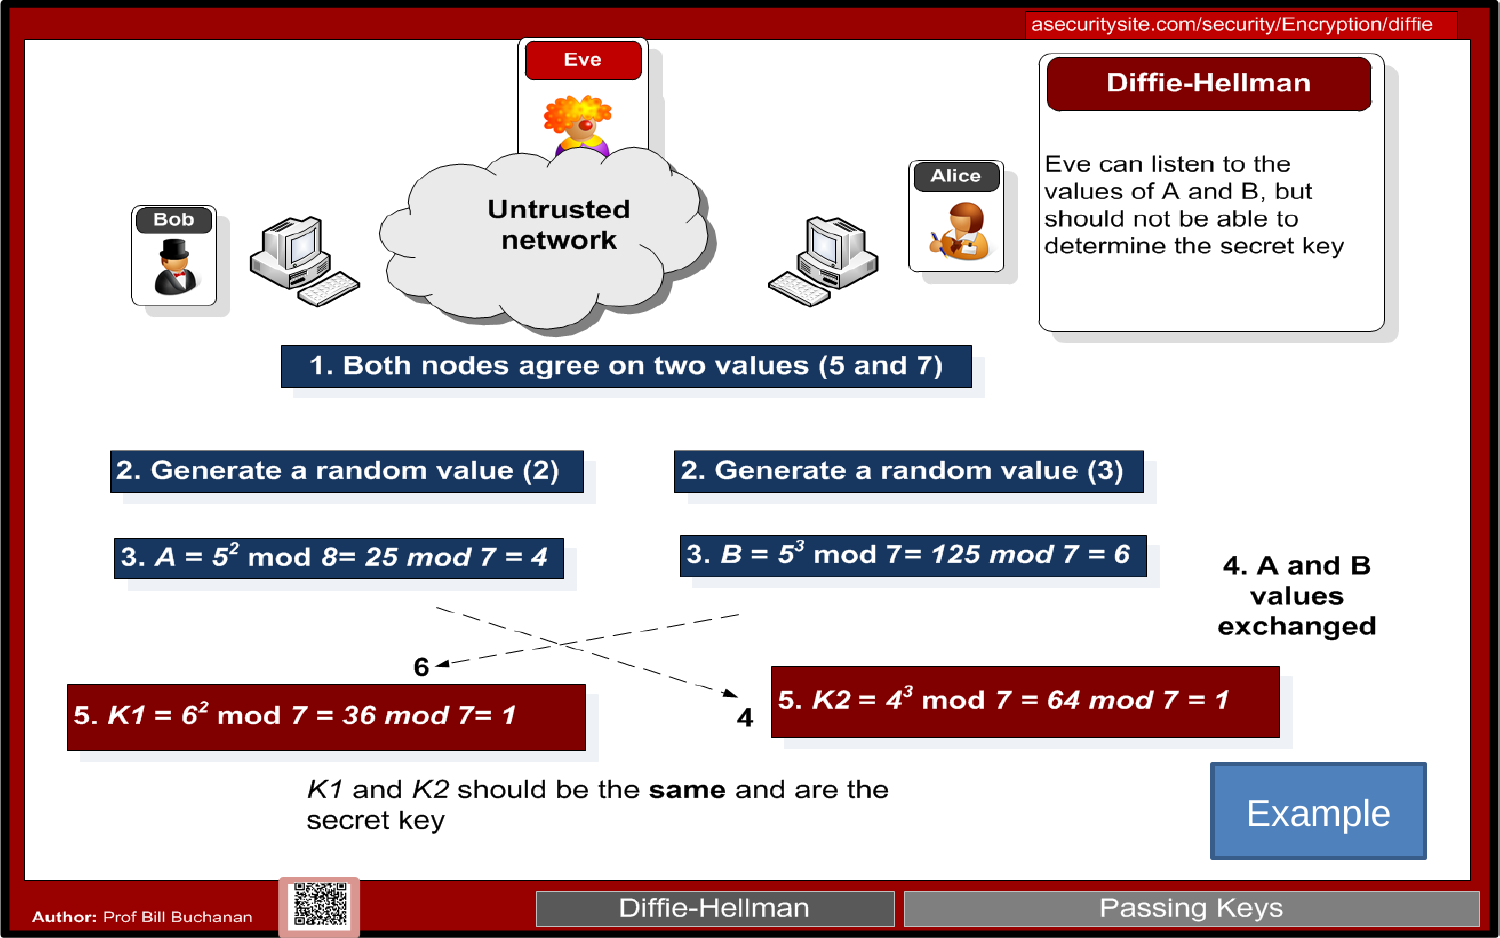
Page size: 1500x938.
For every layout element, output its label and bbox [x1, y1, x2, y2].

picture [0, 0, 1500, 938]
text_box [1212, 763, 1426, 859]
